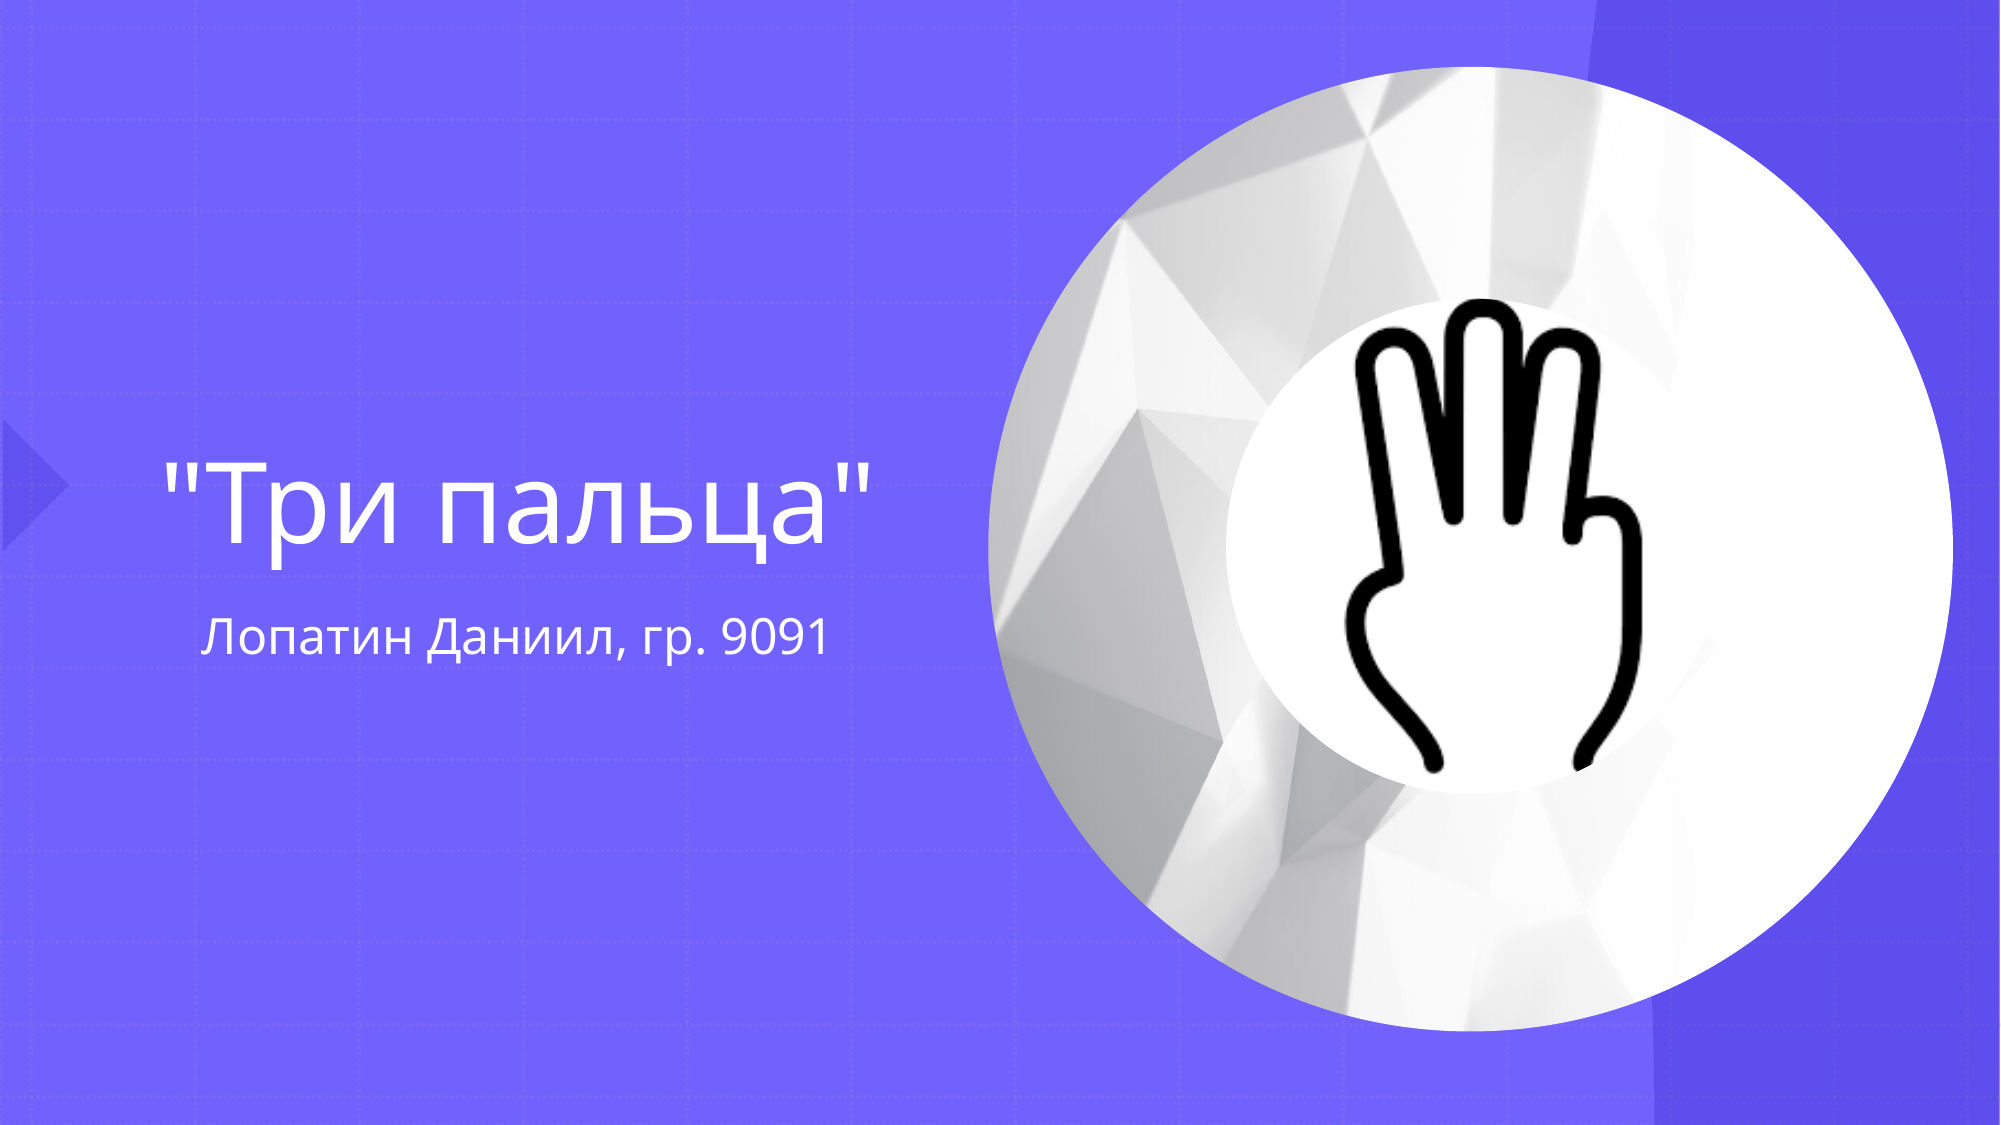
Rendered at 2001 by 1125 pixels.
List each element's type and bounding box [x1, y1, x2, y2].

picture [988, 66, 1953, 1032]
text_box [0, 0, 2000, 1125]
